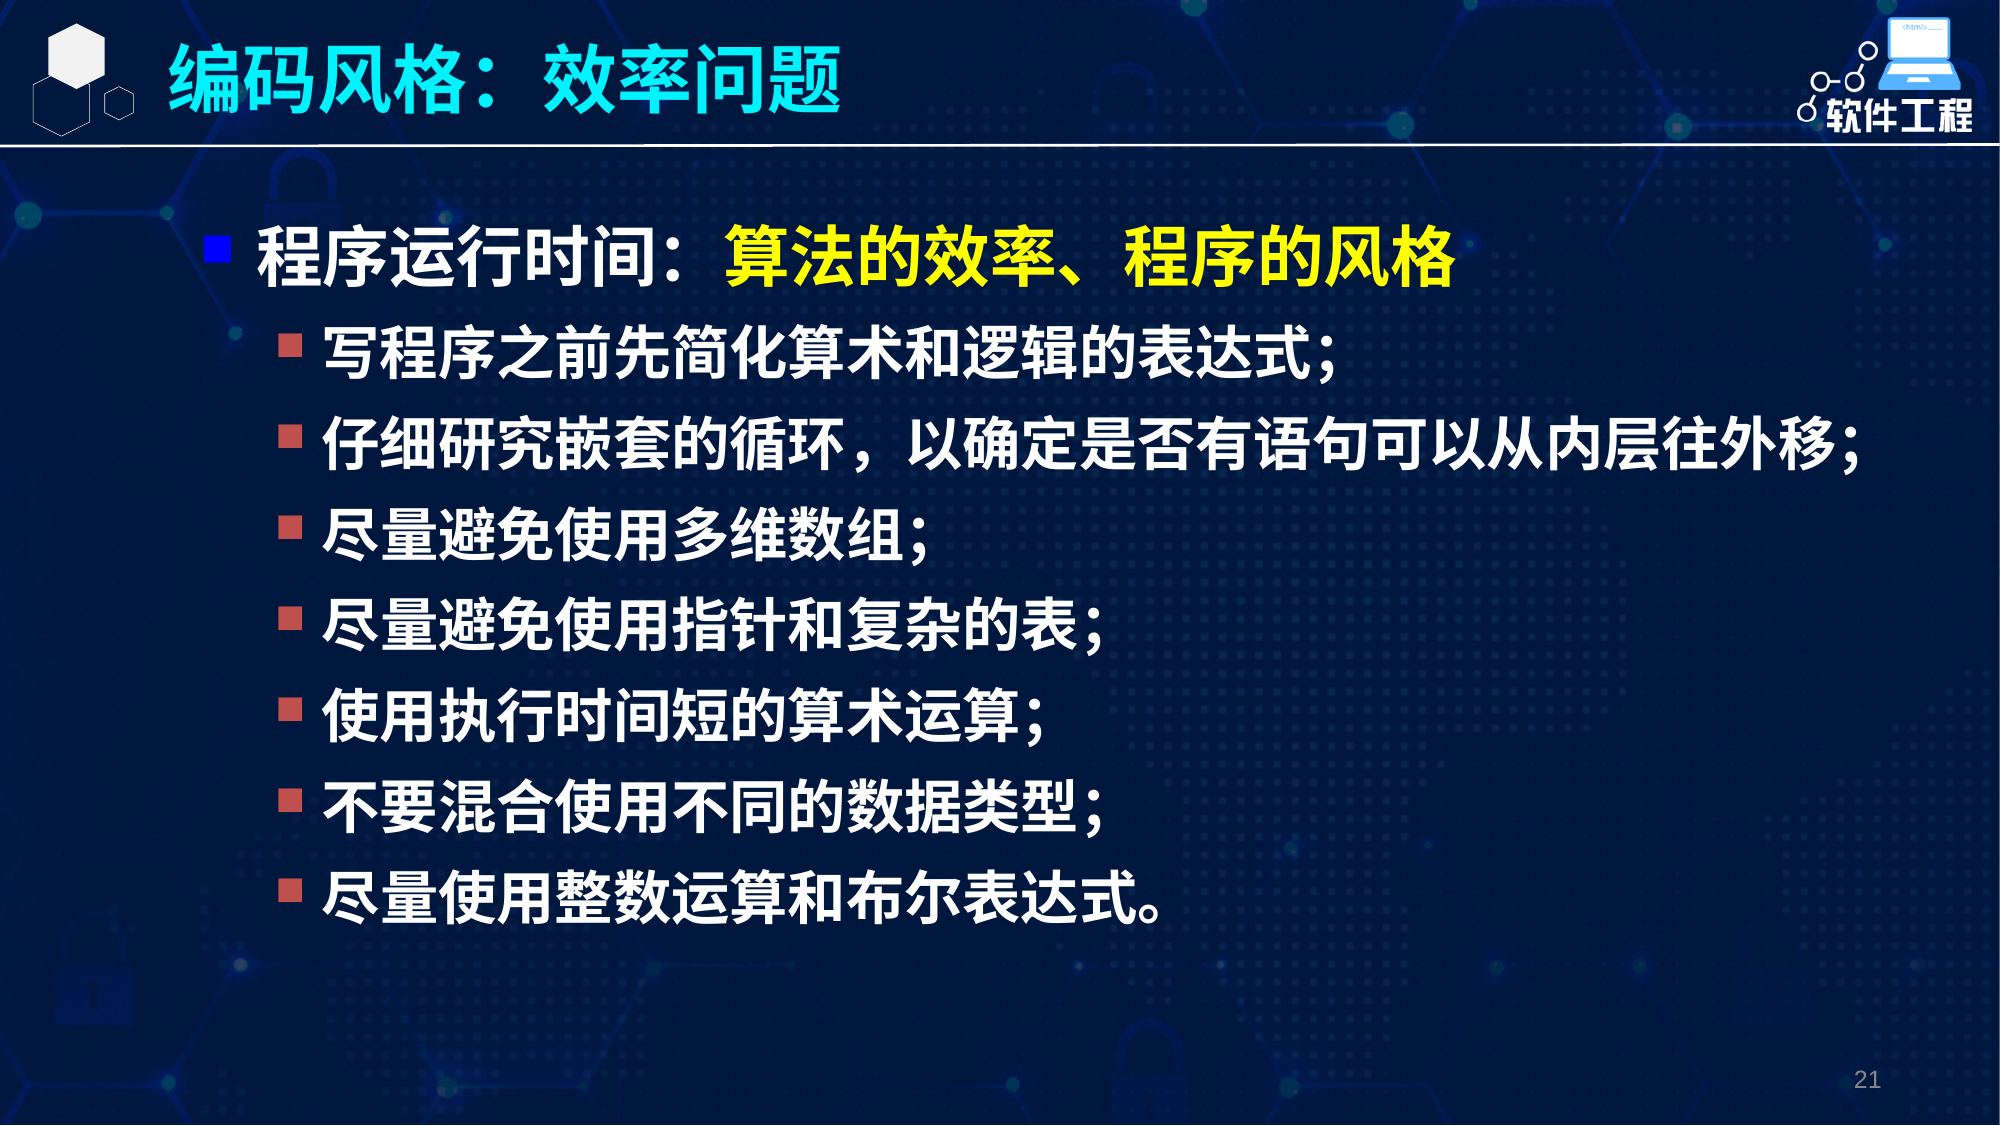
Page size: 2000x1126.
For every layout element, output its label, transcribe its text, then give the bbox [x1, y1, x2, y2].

text_box 编码风格：效率问题 [149, 19, 1621, 136]
list 程序运行时间：算法的效率、程序的风格 写程序之前先简化算术和逻辑的表达式； 仔细研究嵌套的循环，以确定是否有语句可以从内层往外移； 尽量避免使用多维数组； 尽量避免使用指针和复杂的表； 使用执行时间短的算术运算； 不要混合使用不同的数据类型； 尽量使用整数运算和布尔表达式。 [184, 208, 1898, 977]
picture [0, 0, 2000, 145]
slide_number 21 [1433, 1042, 1900, 1103]
picture [0, 146, 2000, 1125]
